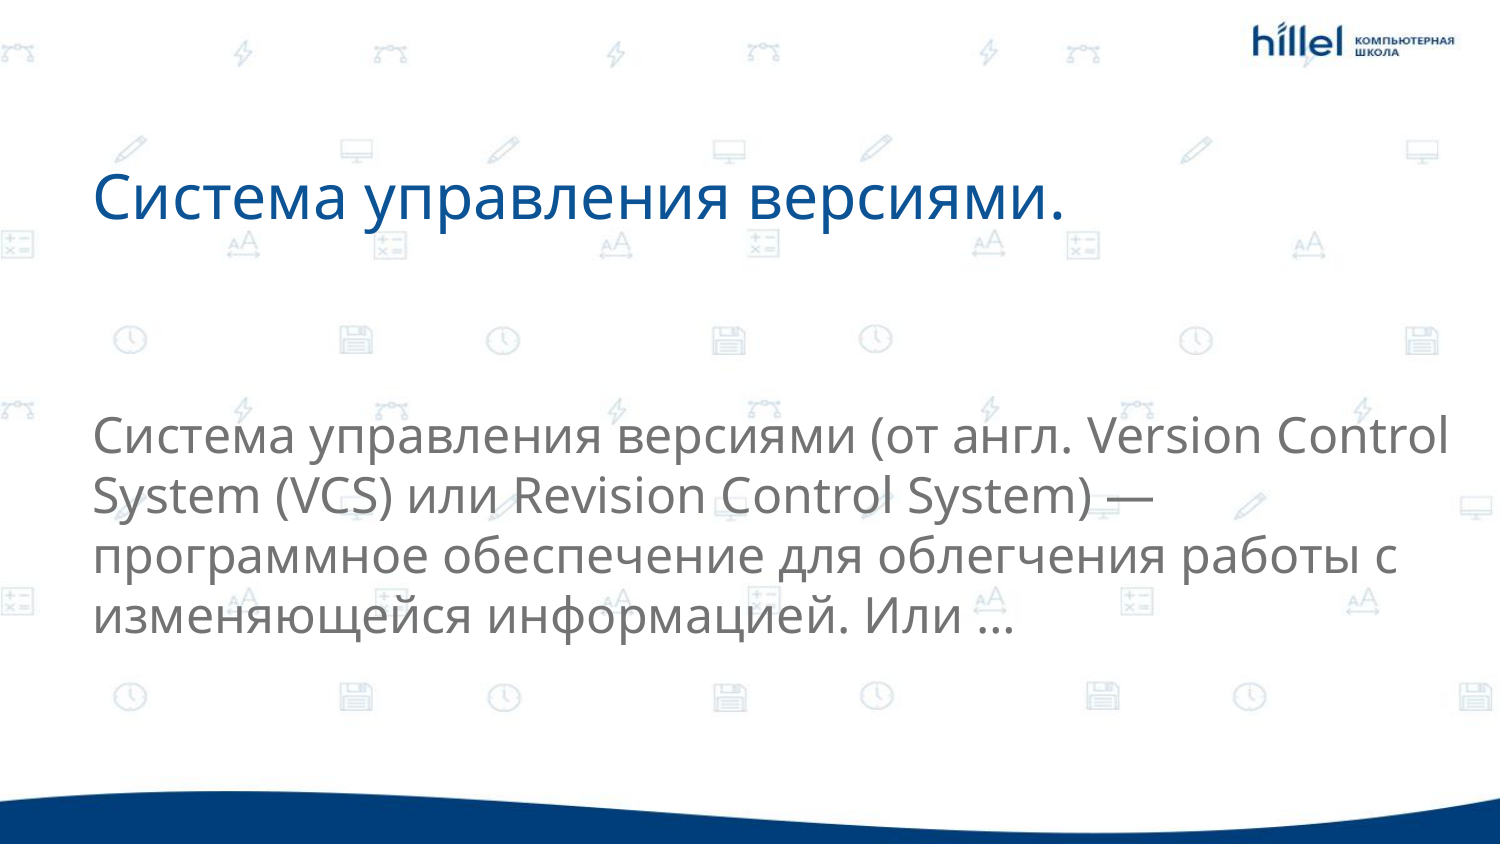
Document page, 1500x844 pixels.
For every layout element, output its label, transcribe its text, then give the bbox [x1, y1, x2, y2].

text_box Система управления версиями (от англ. Version Control System (VCS) или Revision Control System) — программное обеспечение для облегчения работы с изменяющейся информацией. Или … [77, 388, 1471, 659]
text_box Система управления версиями. [77, 142, 1427, 248]
picture [0, 0, 1500, 844]
